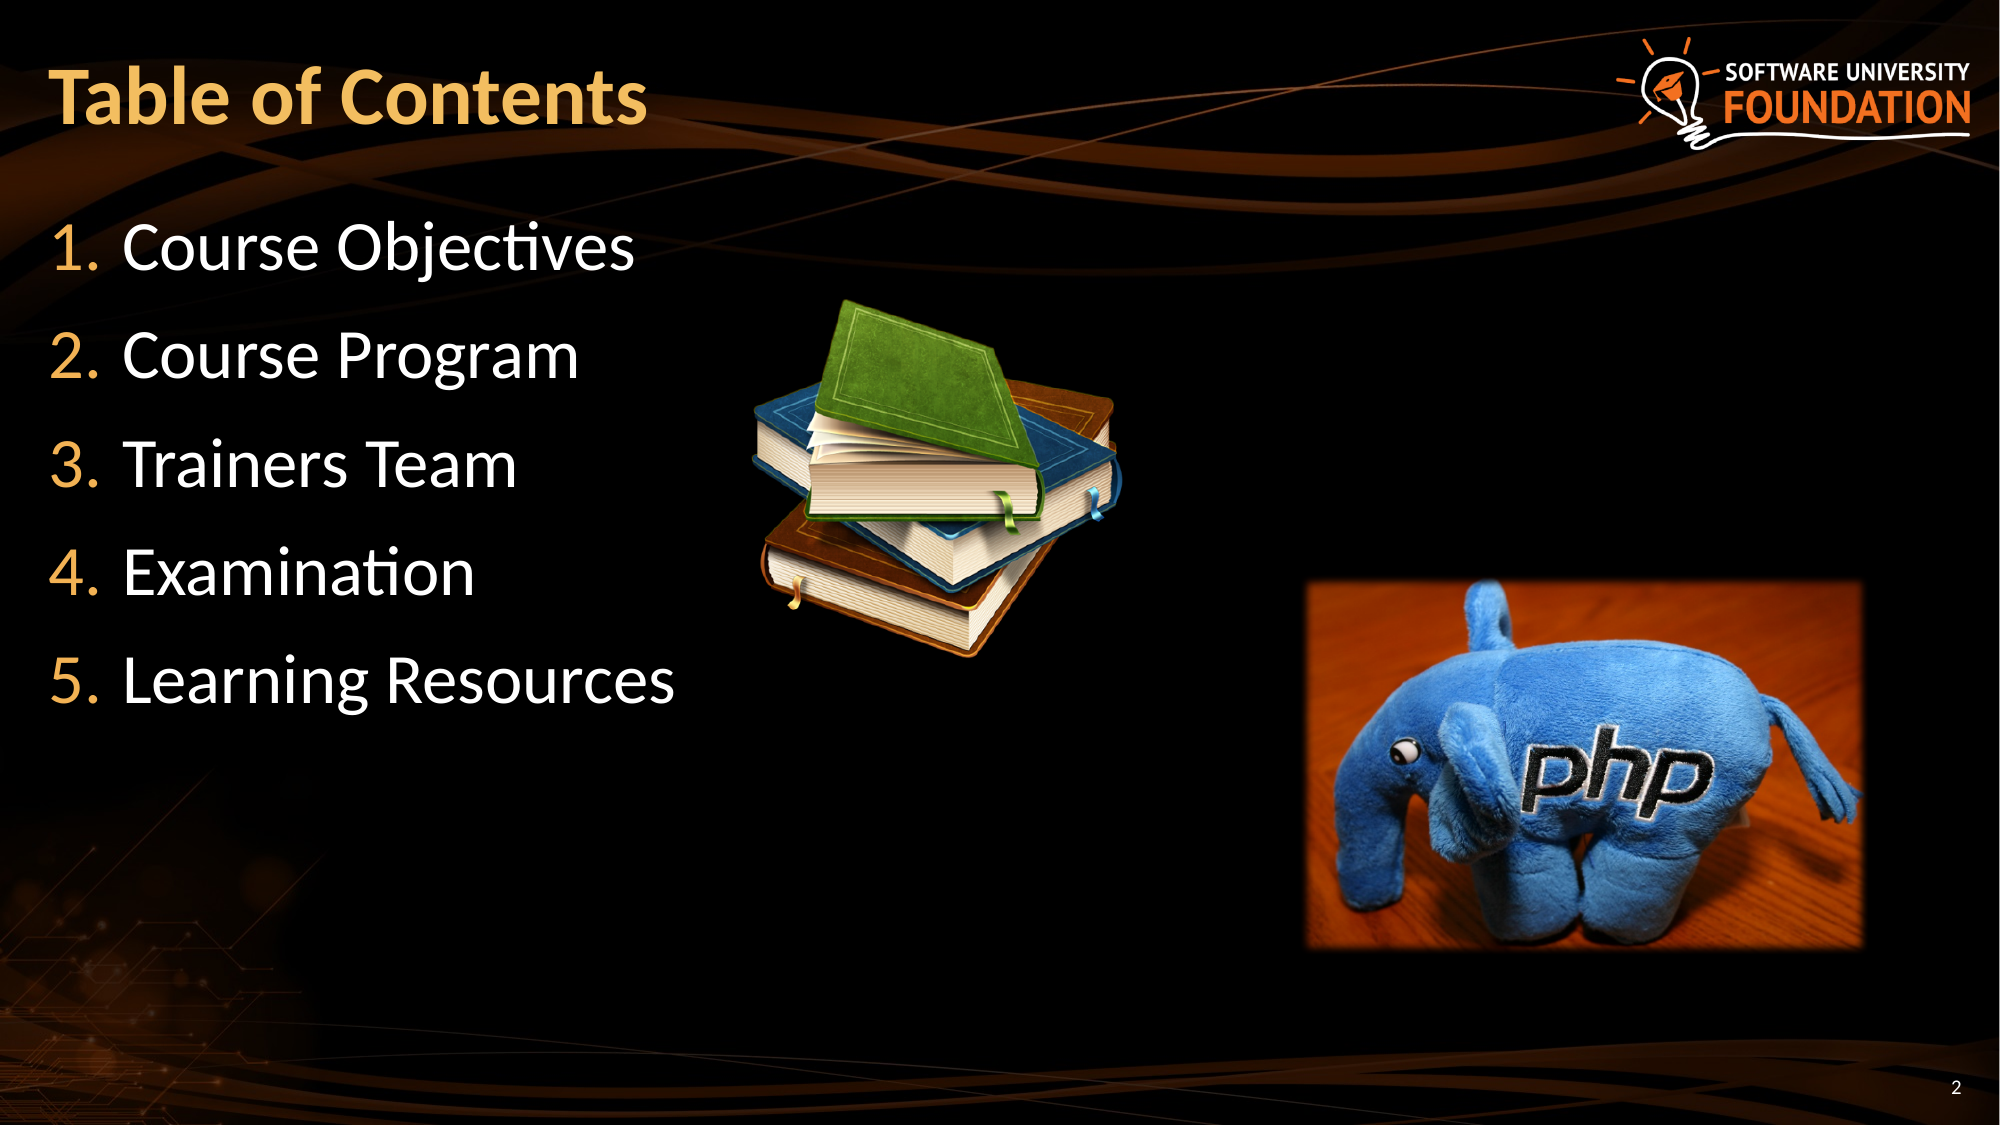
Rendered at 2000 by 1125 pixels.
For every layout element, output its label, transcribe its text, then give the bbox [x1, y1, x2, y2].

list Course Objectives Course Program Trainers Team Examination Learning Resources [31, 195, 1968, 1103]
picture [0, 0, 2000, 1125]
title Table of Contents [30, 6, 1602, 189]
slide_number 2 [1897, 1070, 1968, 1103]
